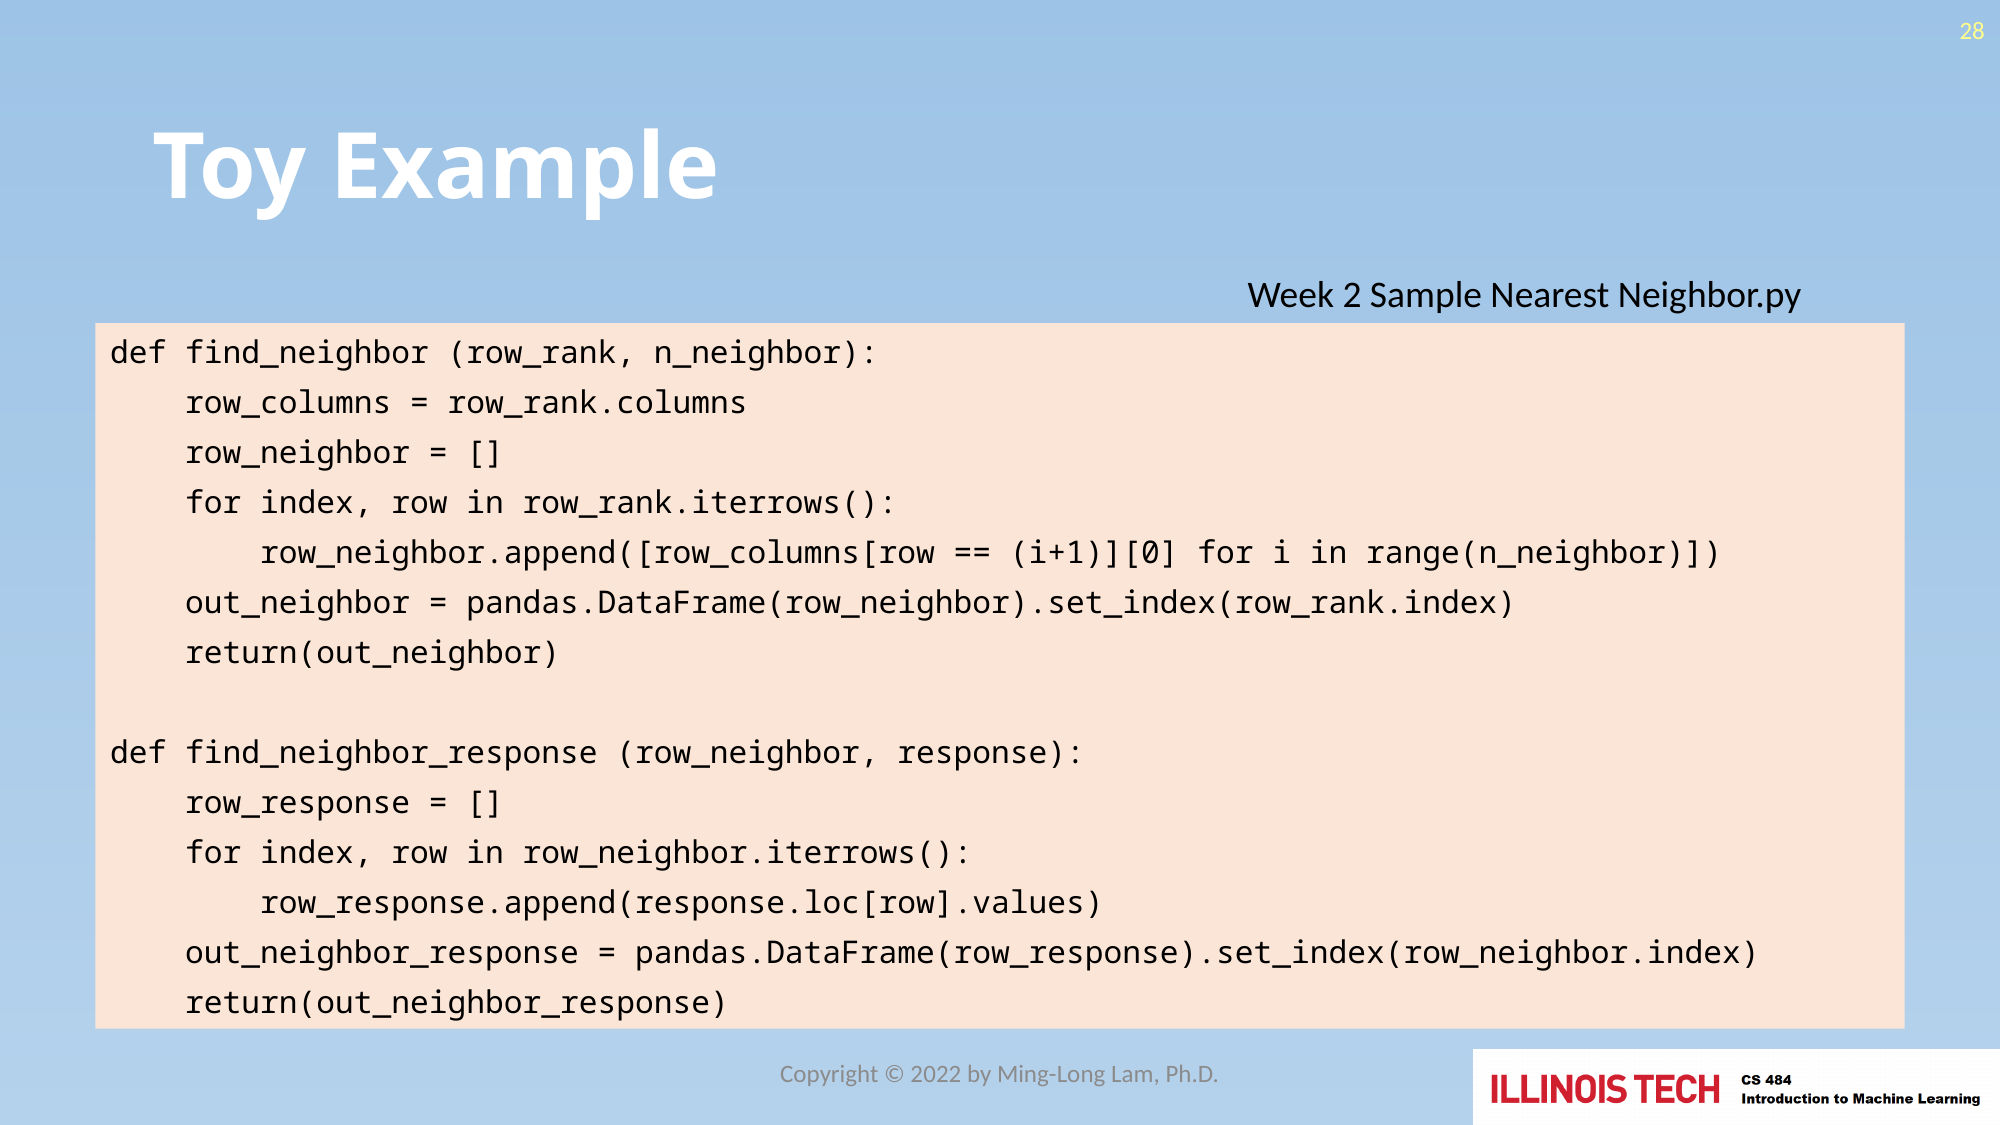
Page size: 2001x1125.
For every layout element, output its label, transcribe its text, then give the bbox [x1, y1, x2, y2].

text_box Week 2 Sample Nearest Neighbor.py [1232, 262, 1932, 323]
slide_number 28 [1550, 0, 2000, 60]
list def find_neighbor (row_rank, n_neighbor): row_columns = row_rank.columns row_neighbor = [] for index, row in row_rank.iterrows(): row_neighbor.append([row_columns[row == (i+1)][0] for i in range(n_neighbor)]) out_neighbor = pandas.DataFrame(row_neighbor).set_index(row_rank.index) return(out_neighbor) def find_neighbor_response (row_neighbor, response): row_response = [] for index, row in row_neighbor.iterrows(): row_response.append(response.loc[row].values) out_neighbor_response = pandas.DataFrame(row_response).set_index(row_neighbor.index) return(out_neighbor_response) [95, 323, 1905, 1029]
title Toy Example [137, 59, 1863, 278]
picture [1473, 1049, 2000, 1125]
footer Copyright © 2022 by Ming-Long Lam, Ph.D. [662, 1042, 1338, 1103]
